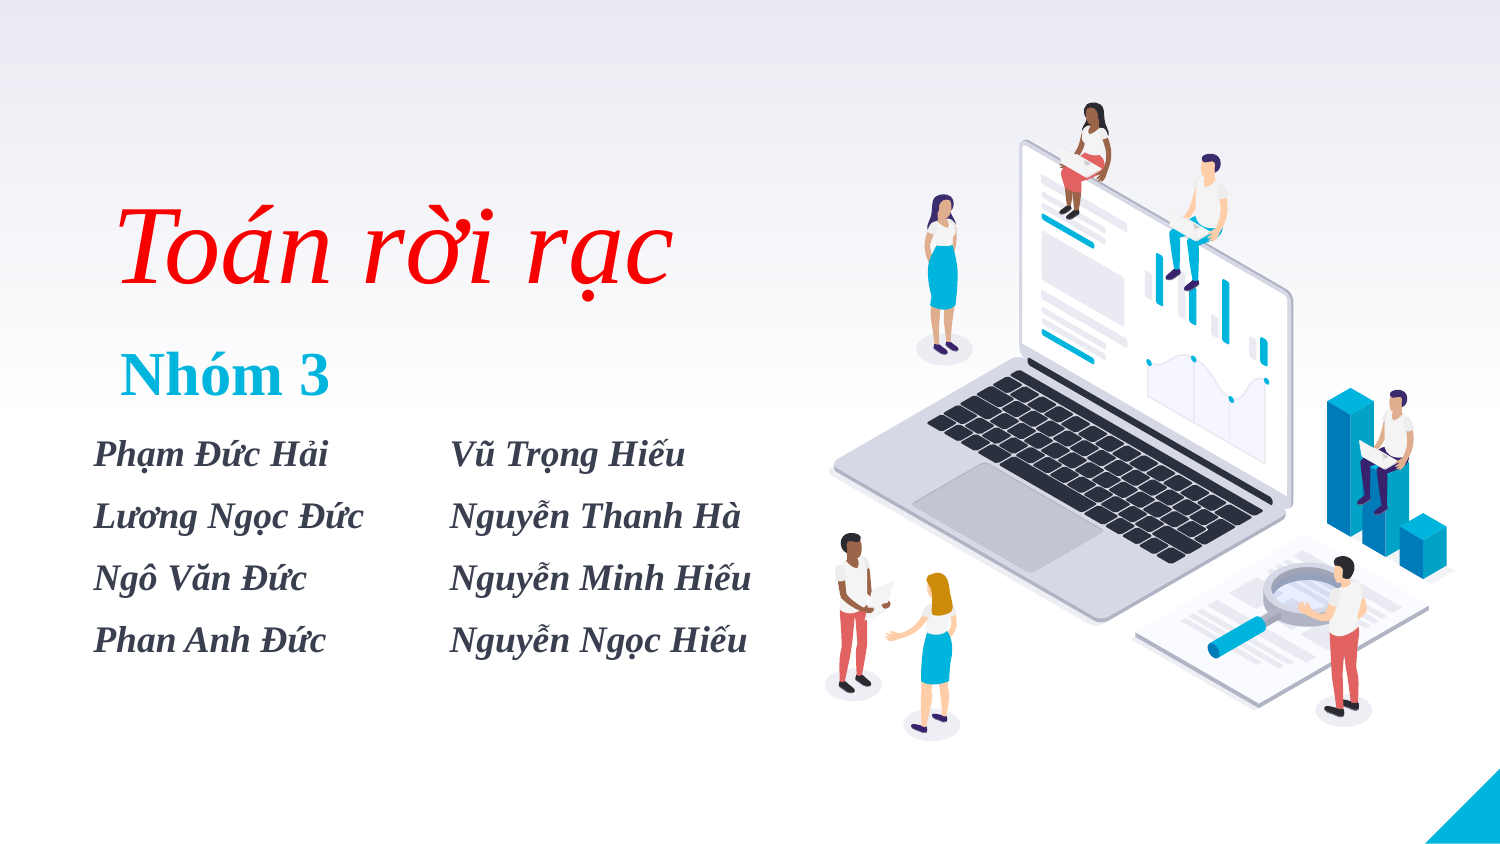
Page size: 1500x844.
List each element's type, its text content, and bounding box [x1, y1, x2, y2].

text_box Nhóm 3 [105, 325, 346, 416]
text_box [824, 102, 1456, 742]
title Toán rời rạc [112, 197, 819, 334]
subtitle Phạm Đức Hải Lương Ngọc Đức Ngô Văn Đức Phan Anh Đức Vũ Trọng Hiếu Nguyễn Thanh Hà Nguyễn Minh Hiếu Nguyễn Ngọc Hiếu [93, 424, 806, 654]
